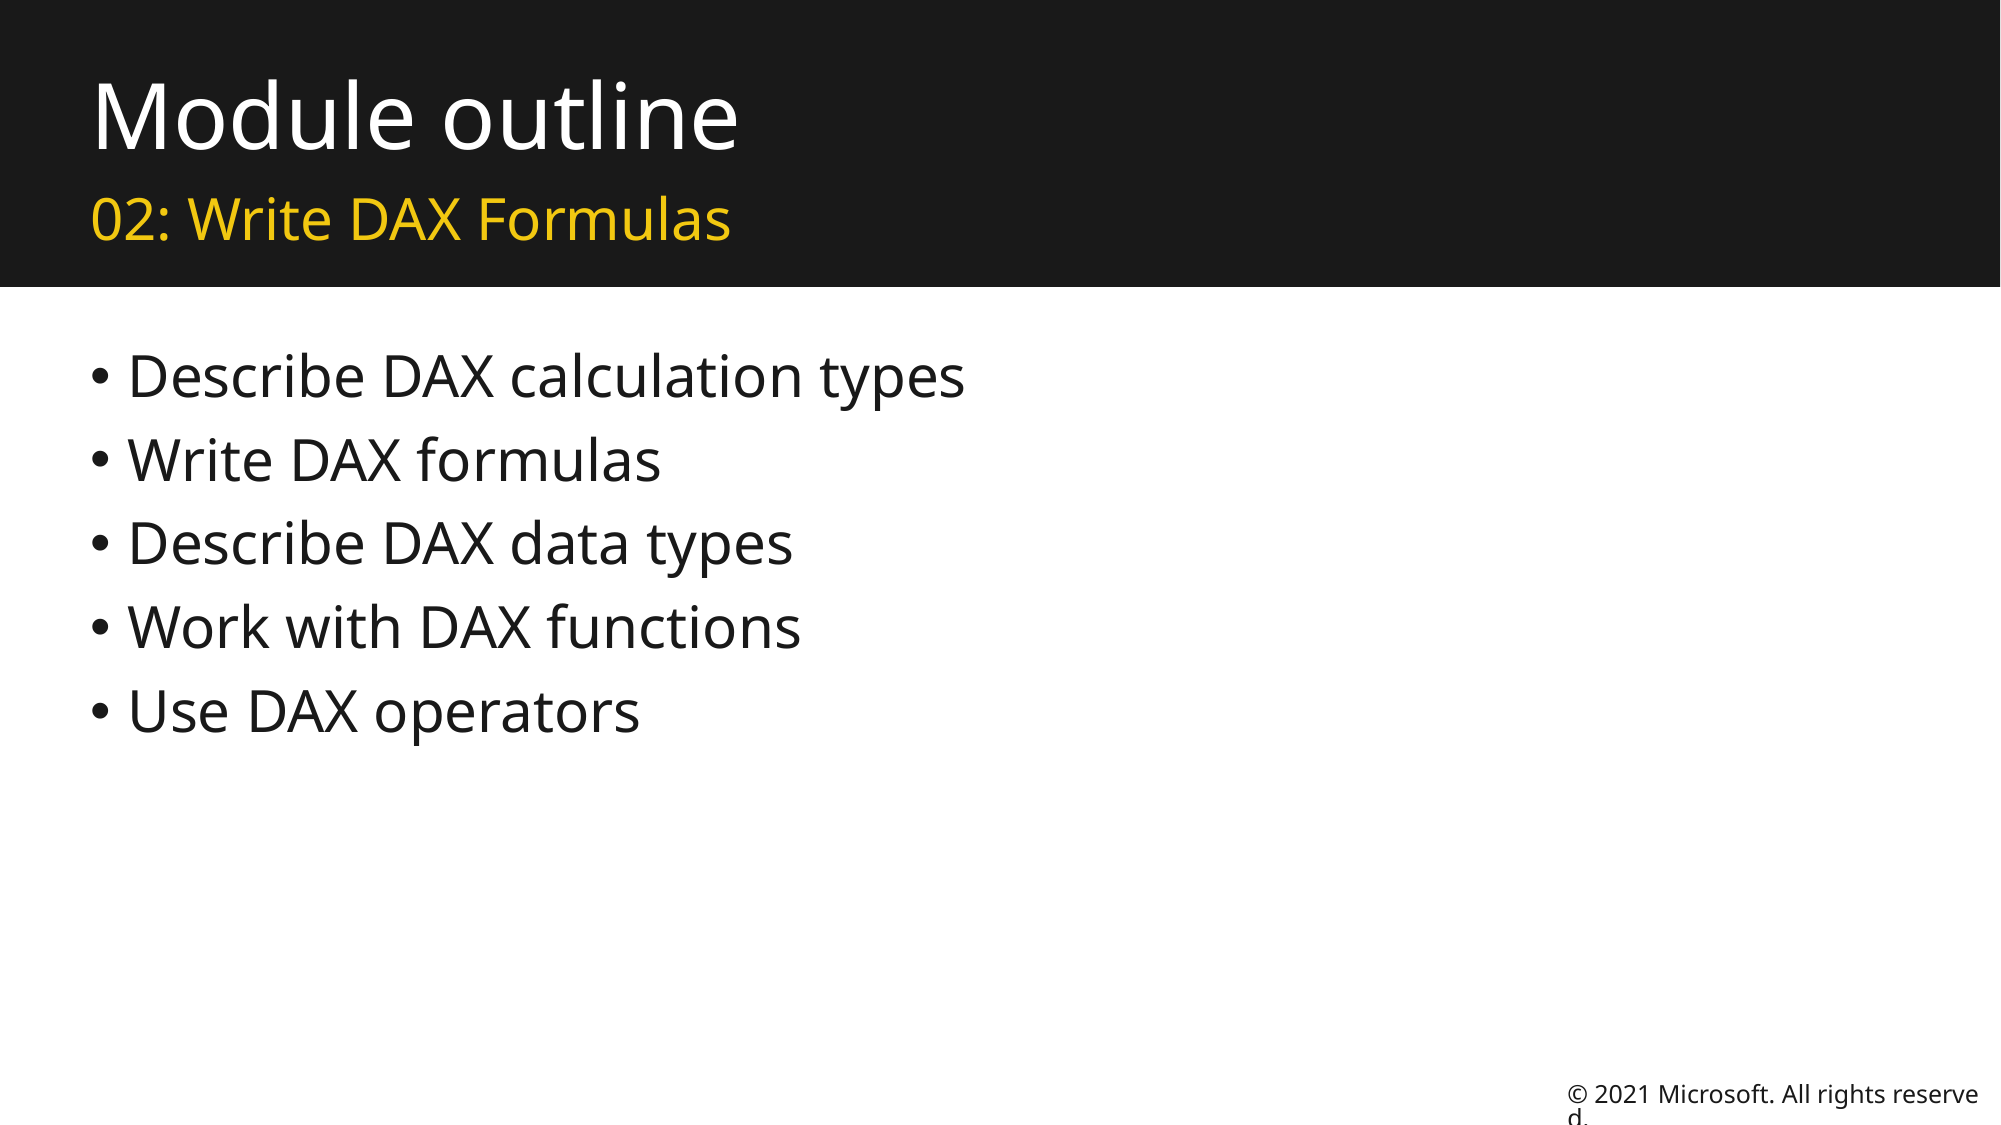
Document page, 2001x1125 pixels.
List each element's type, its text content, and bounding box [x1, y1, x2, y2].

title Module outline [75, 63, 1919, 177]
list 02: Write DAX Formulas [75, 177, 1919, 266]
list Describe DAX calculation types Write DAX formulas Describe DAX data types Work with DAX functions Use DAX operators [75, 339, 1919, 1125]
footer © 2021 Microsoft. All rights reserved. [1552, 1065, 2000, 1125]
